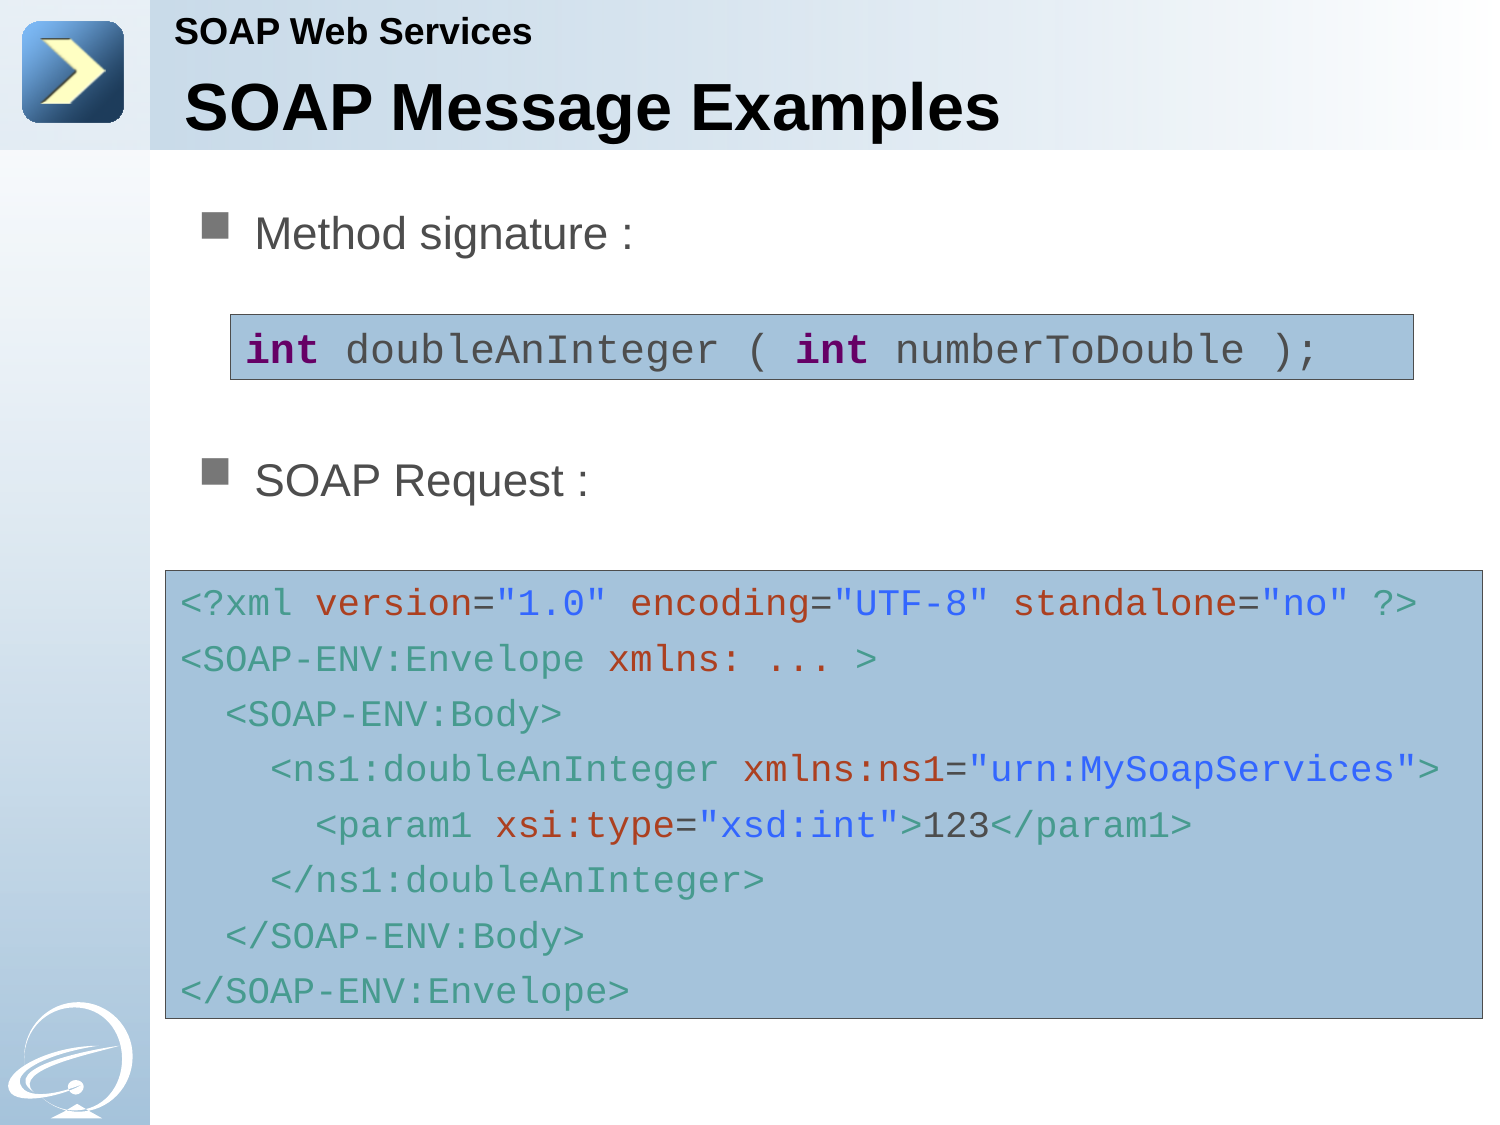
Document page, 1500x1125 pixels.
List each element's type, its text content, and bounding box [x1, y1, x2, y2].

text_box SOAP Web Services [159, 0, 1500, 60]
text_box int doubleAnInteger ( int numberToDouble ); [230, 314, 1414, 380]
text_box <?xml version="1.0" encoding="UTF-8" standalone="no" ?> <SOAP-ENV:Envelope xmlns: ... > <SOAP-ENV:Body> <ns1:doubleAnInteger xmlns:ns1="urn:MySoapServices"> <param1 xsi:type="xsd:int">123</param1> </ns1:doubleAnInteger> </SOAP-ENV:Body> </SOAP-ENV:Envelope> [165, 570, 1483, 1019]
list Method signature : SOAP Request : [182, 196, 1471, 570]
title SOAP Message Examples [169, 66, 1438, 141]
picture [21, 19, 129, 127]
